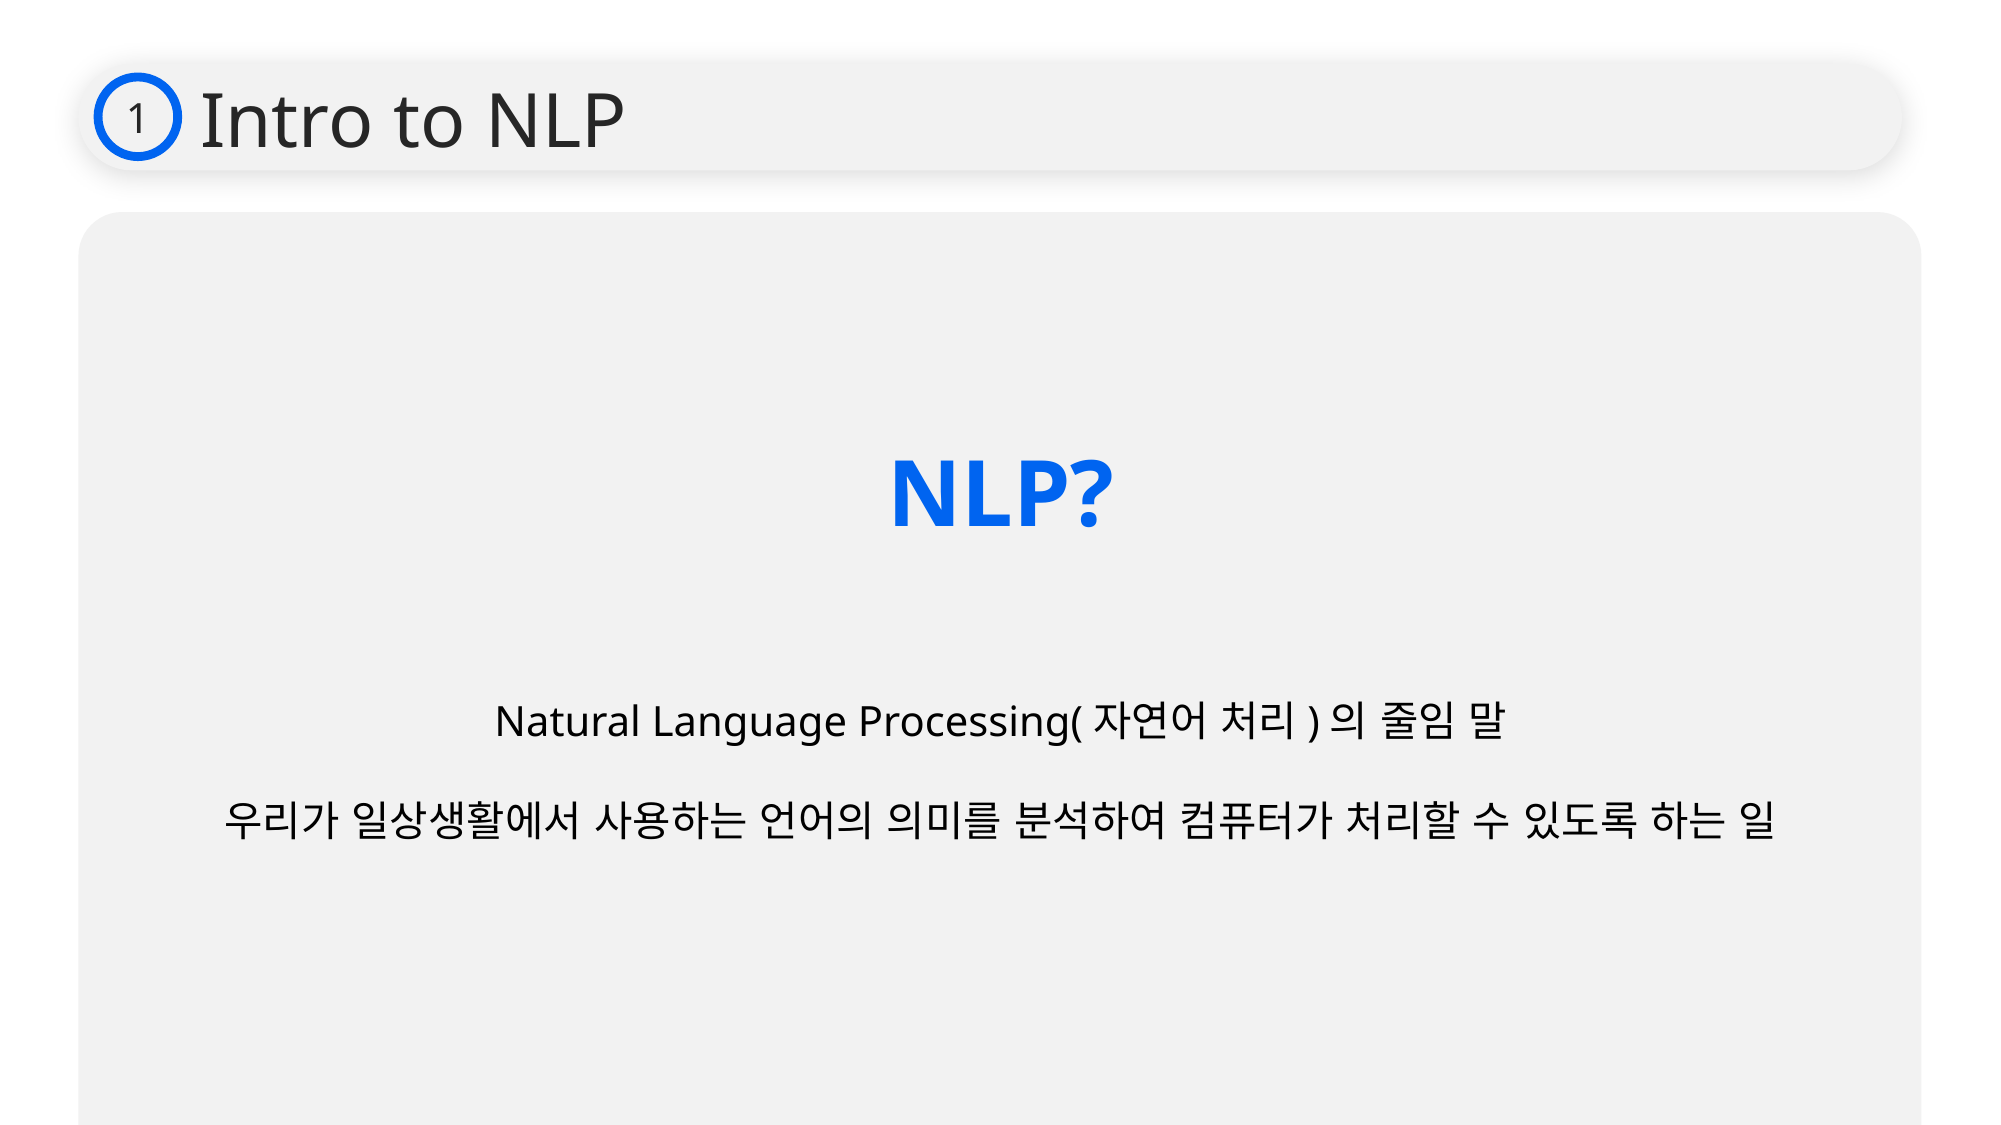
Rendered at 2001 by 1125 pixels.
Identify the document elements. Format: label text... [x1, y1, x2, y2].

text_box [77, 210, 1923, 1125]
text_box Intro to NLP [77, 63, 1903, 172]
text_box NLP? Natural Language Processing(자연어 처리)의 줄임 말 우리가 일상생활에서 사용하는 언어의 의미를 분석하여 컴퓨터가 처리할 수 있도록 하는 일 [134, 372, 1868, 853]
text_box 1 [96, 75, 179, 158]
